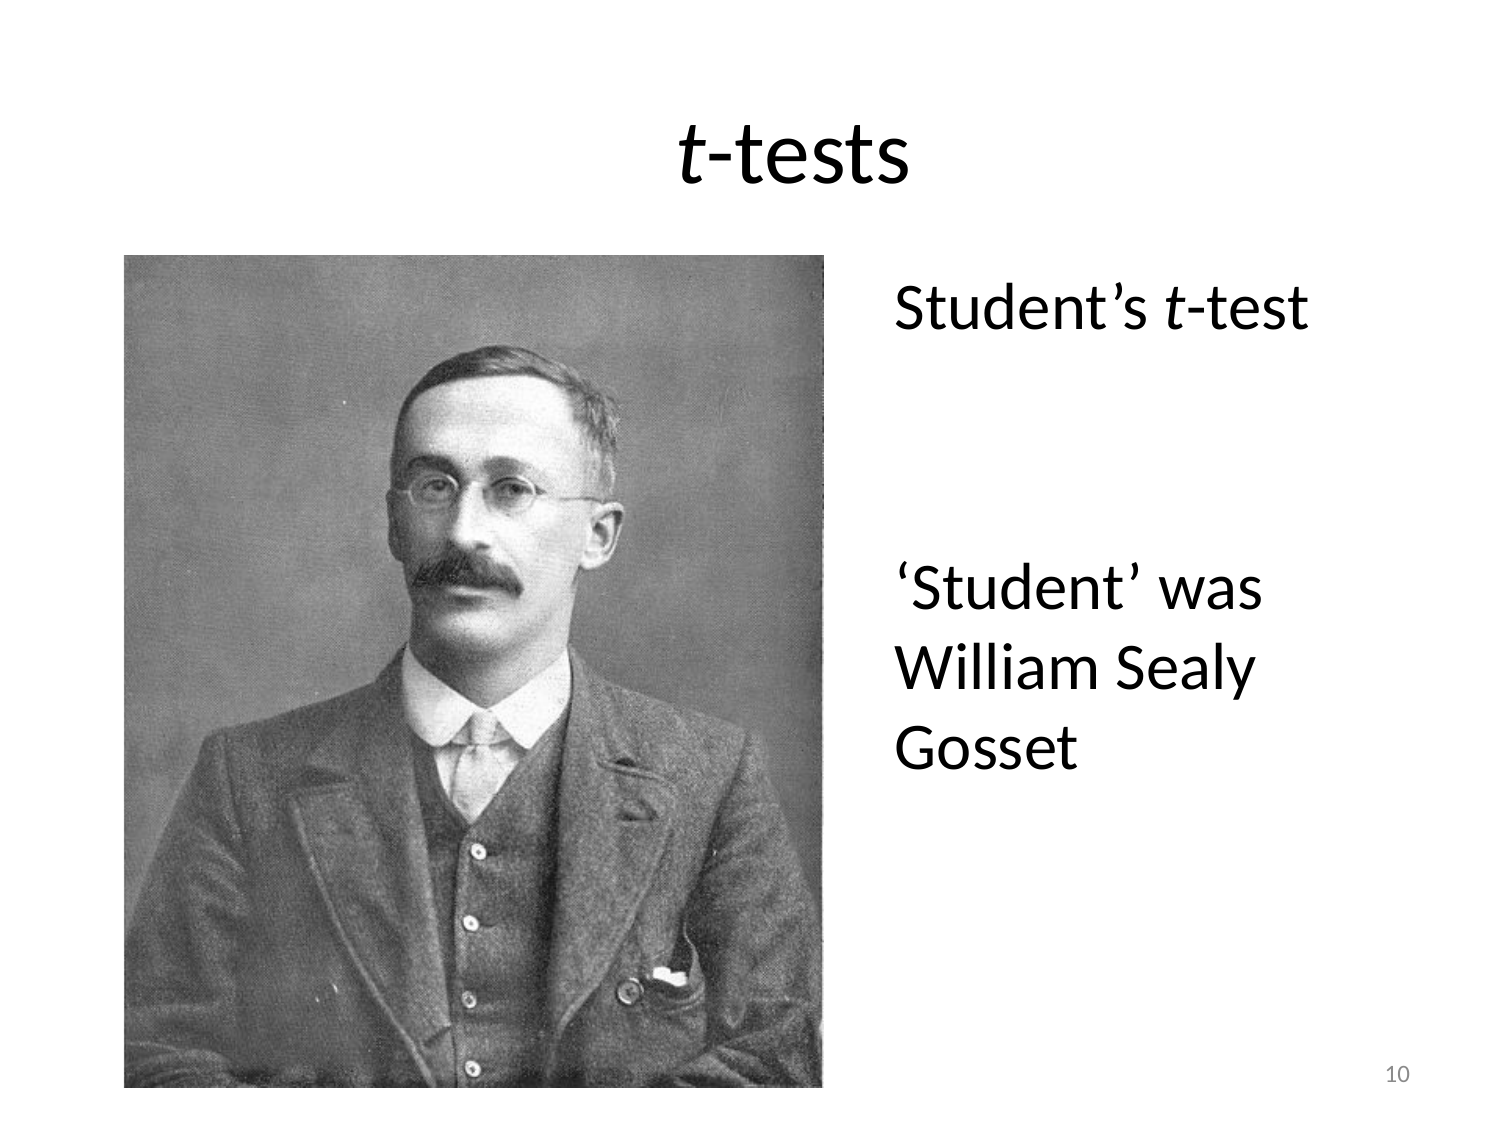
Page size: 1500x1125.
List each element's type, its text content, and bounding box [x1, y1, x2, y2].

slide_number 10 [1074, 1042, 1425, 1103]
list Student’s t-test ‘Student’ was William Sealy Gosset [879, 255, 1459, 1012]
title t-tests [212, 37, 1375, 256]
picture [123, 254, 825, 1088]
